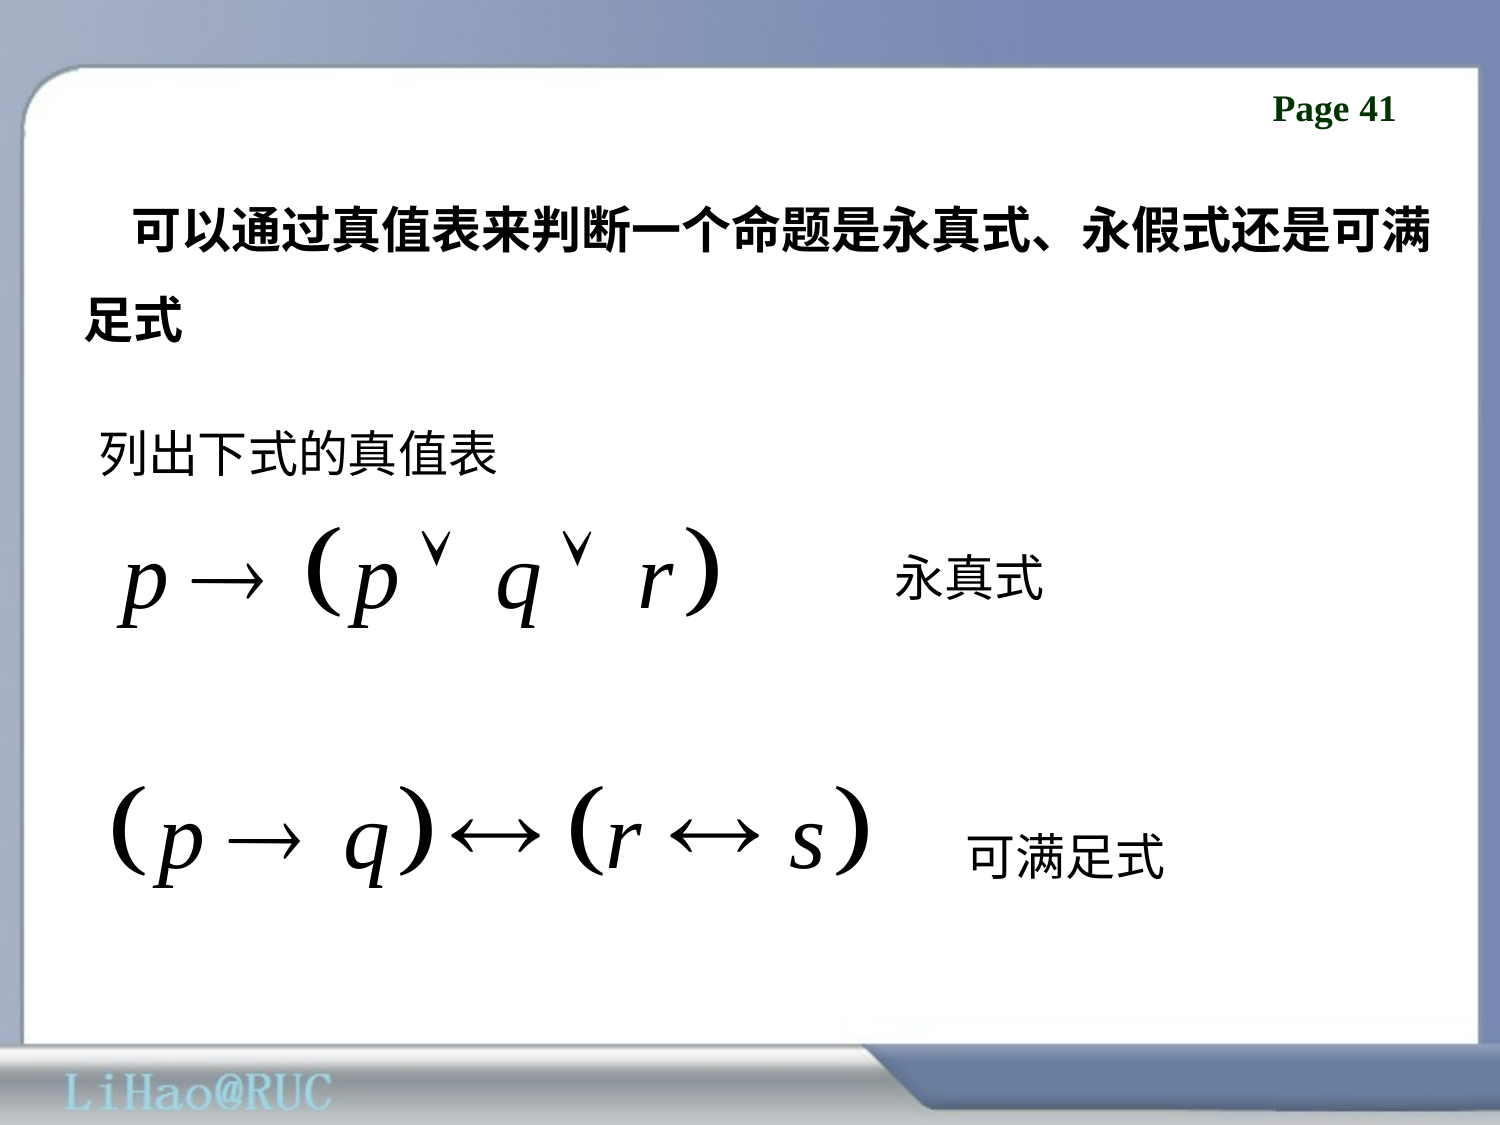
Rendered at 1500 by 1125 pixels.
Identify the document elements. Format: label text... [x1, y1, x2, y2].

text_box 可满足式 [950, 818, 1353, 893]
text_box 列出下式的真值表 [35, 385, 1462, 705]
picture [0, 0, 1500, 1125]
text_box 可以通过真值表来判断一个命题是永真式、永假式还是可满足式 [68, 160, 1495, 480]
text_box 永真式 [879, 538, 1282, 614]
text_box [99, 515, 725, 660]
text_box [100, 774, 875, 919]
